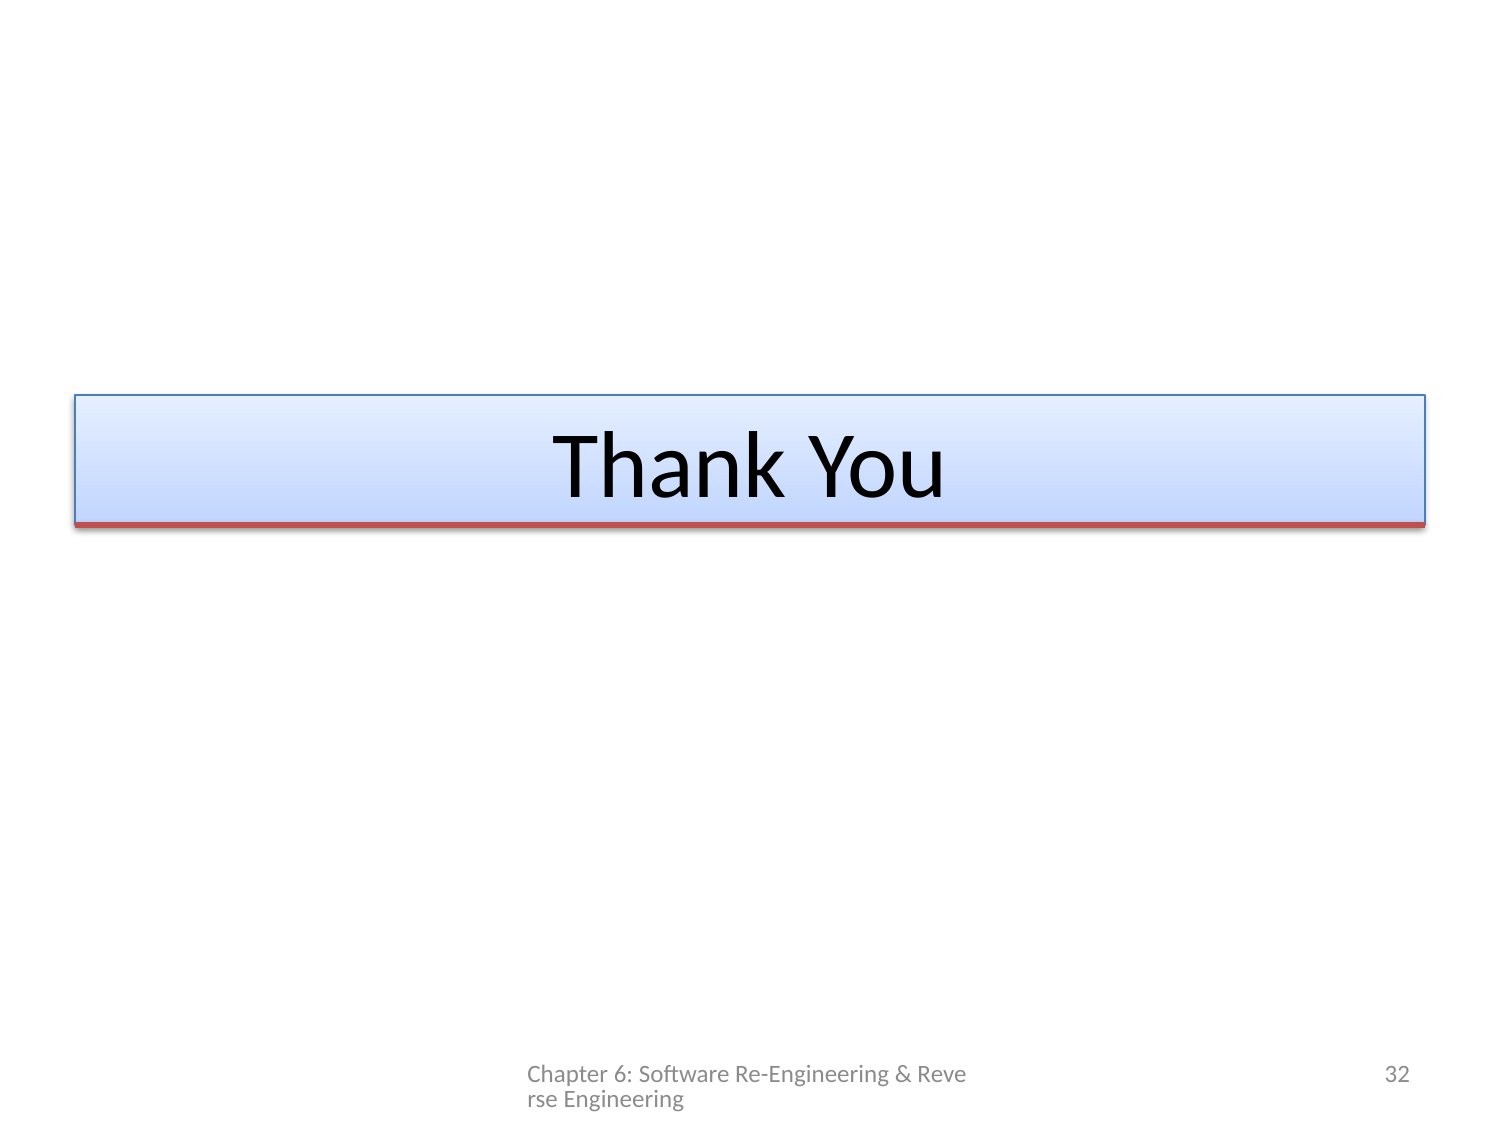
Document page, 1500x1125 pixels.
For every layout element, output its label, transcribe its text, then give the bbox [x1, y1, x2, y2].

footer Chapter 6: Software Re-Engineering & Reverse Engineering [512, 1042, 988, 1103]
slide_number 32 [1074, 1042, 1425, 1103]
title Thank You [74, 394, 1426, 522]
